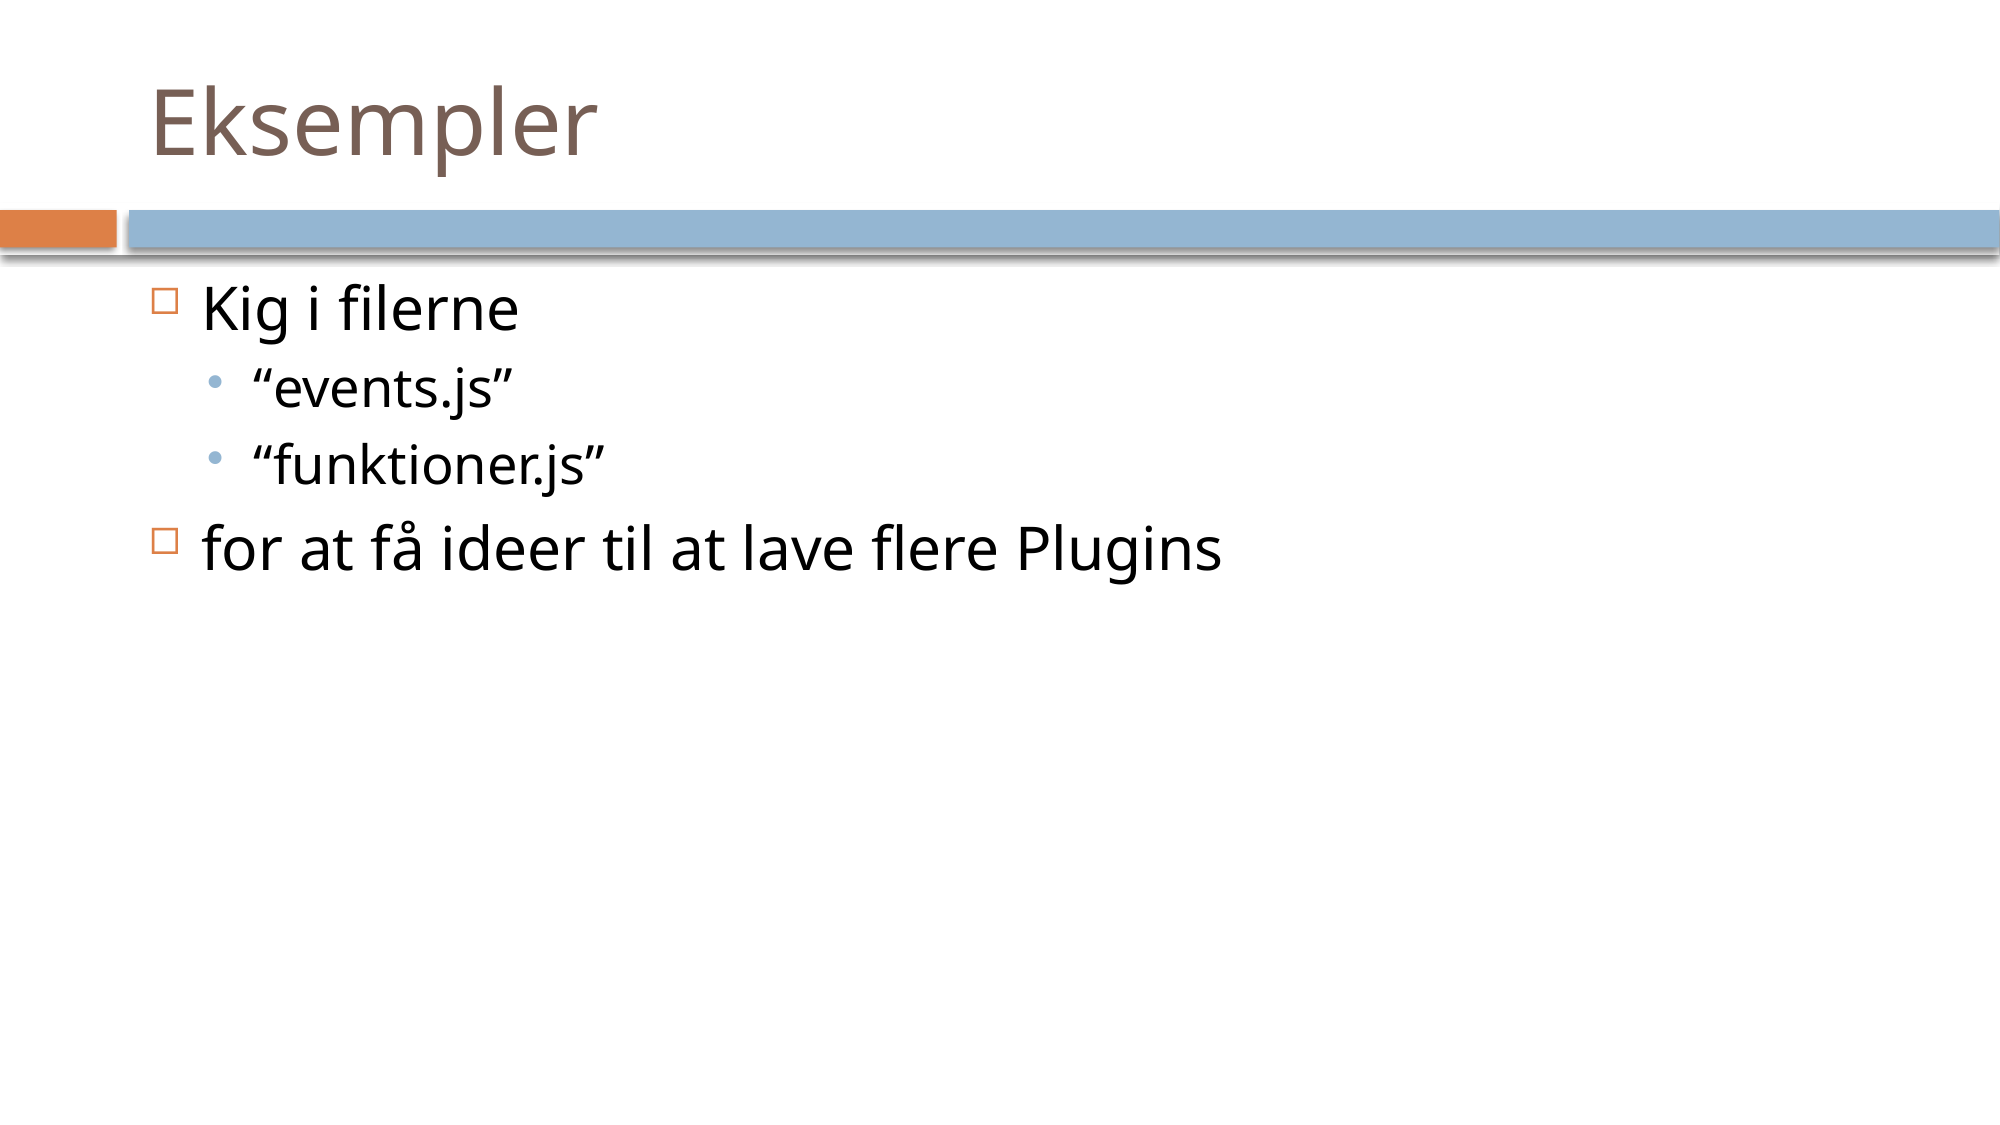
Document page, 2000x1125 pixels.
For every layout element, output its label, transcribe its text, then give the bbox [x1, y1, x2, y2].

list Kig i filerne “events.js” “funktioner.js” for at få ideer til at lave flere Plugins [133, 262, 1917, 1000]
title Eksempler [133, 37, 1917, 200]
